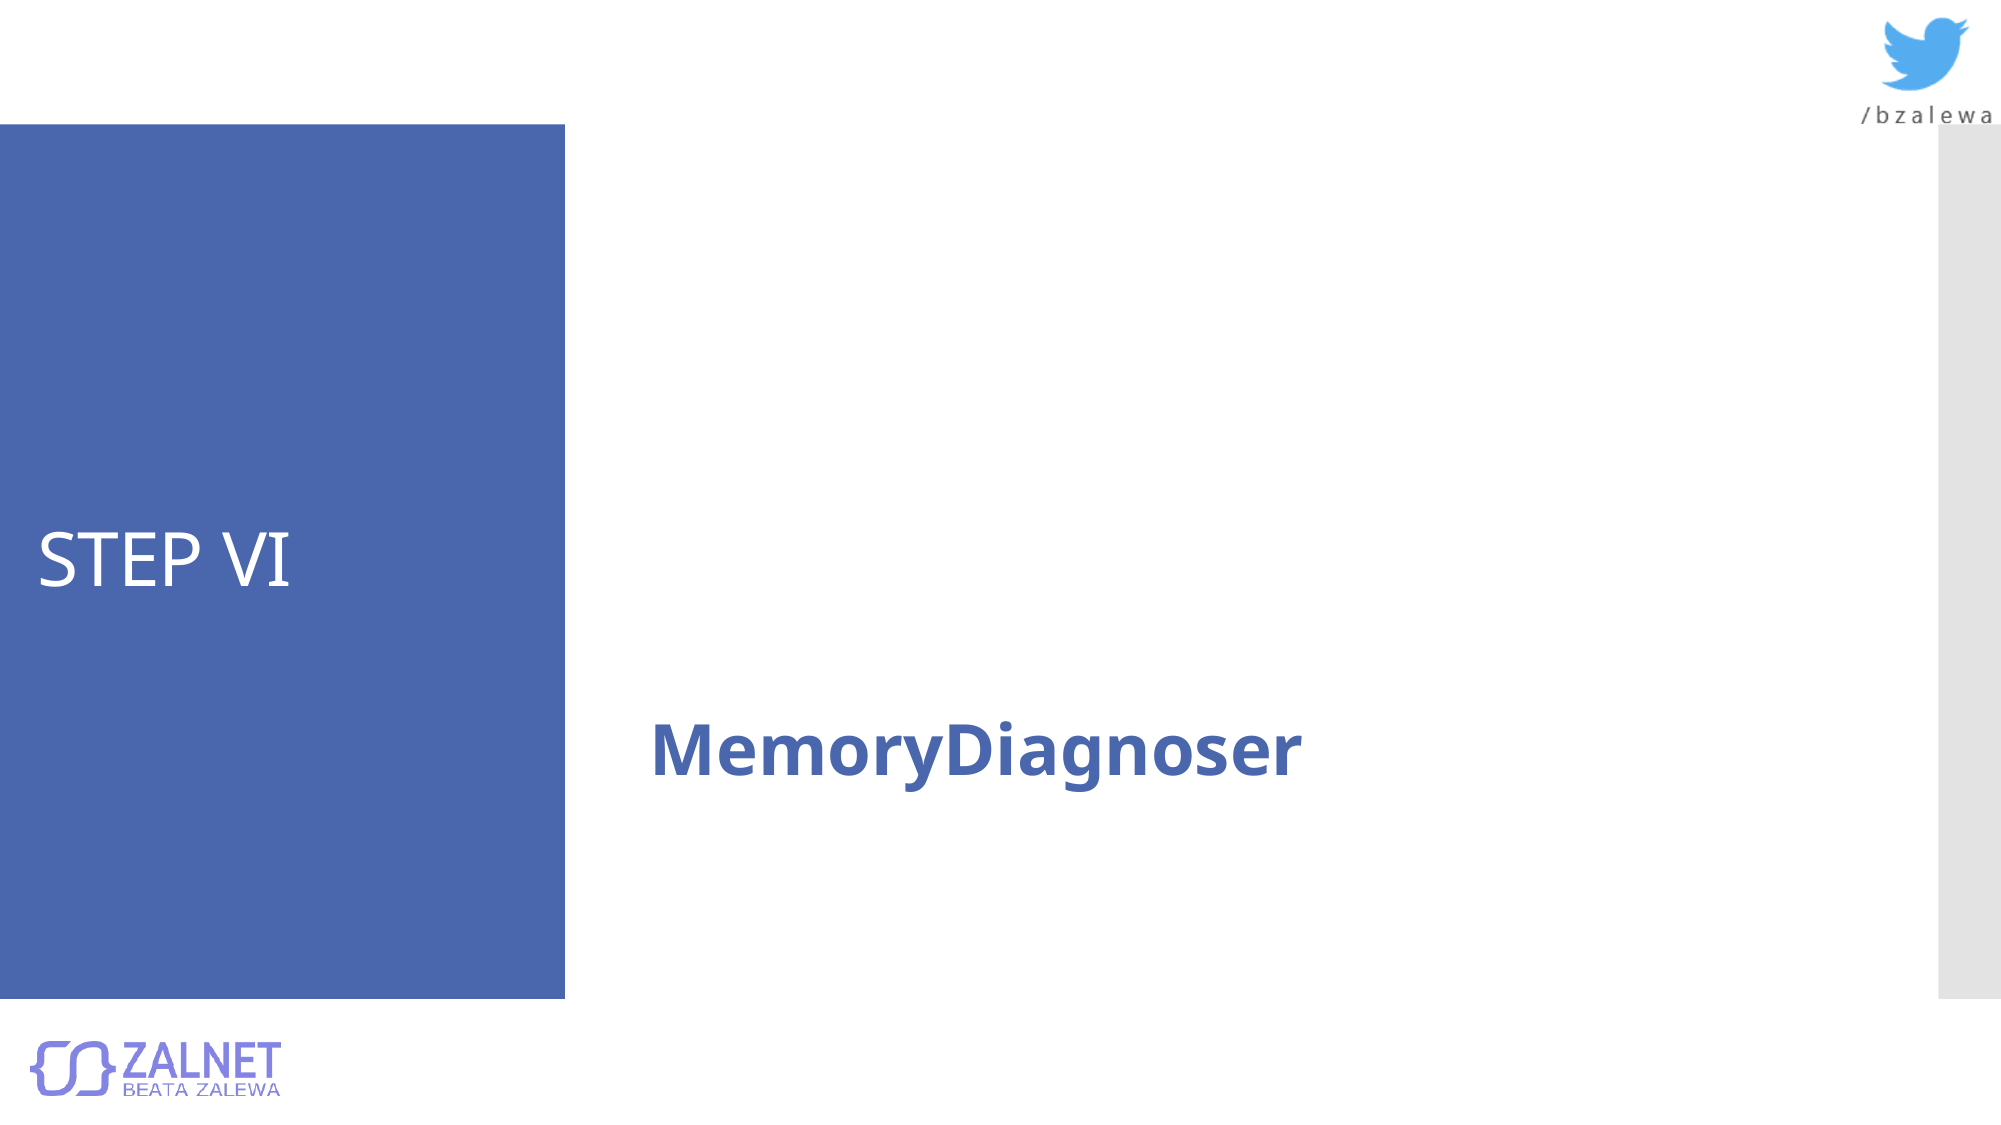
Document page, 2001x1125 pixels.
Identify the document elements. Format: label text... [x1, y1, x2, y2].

picture [29, 1041, 281, 1096]
list MemoryDiagnoser [634, 141, 1835, 982]
title STEP VI [22, 184, 556, 940]
picture [1844, 12, 1999, 125]
